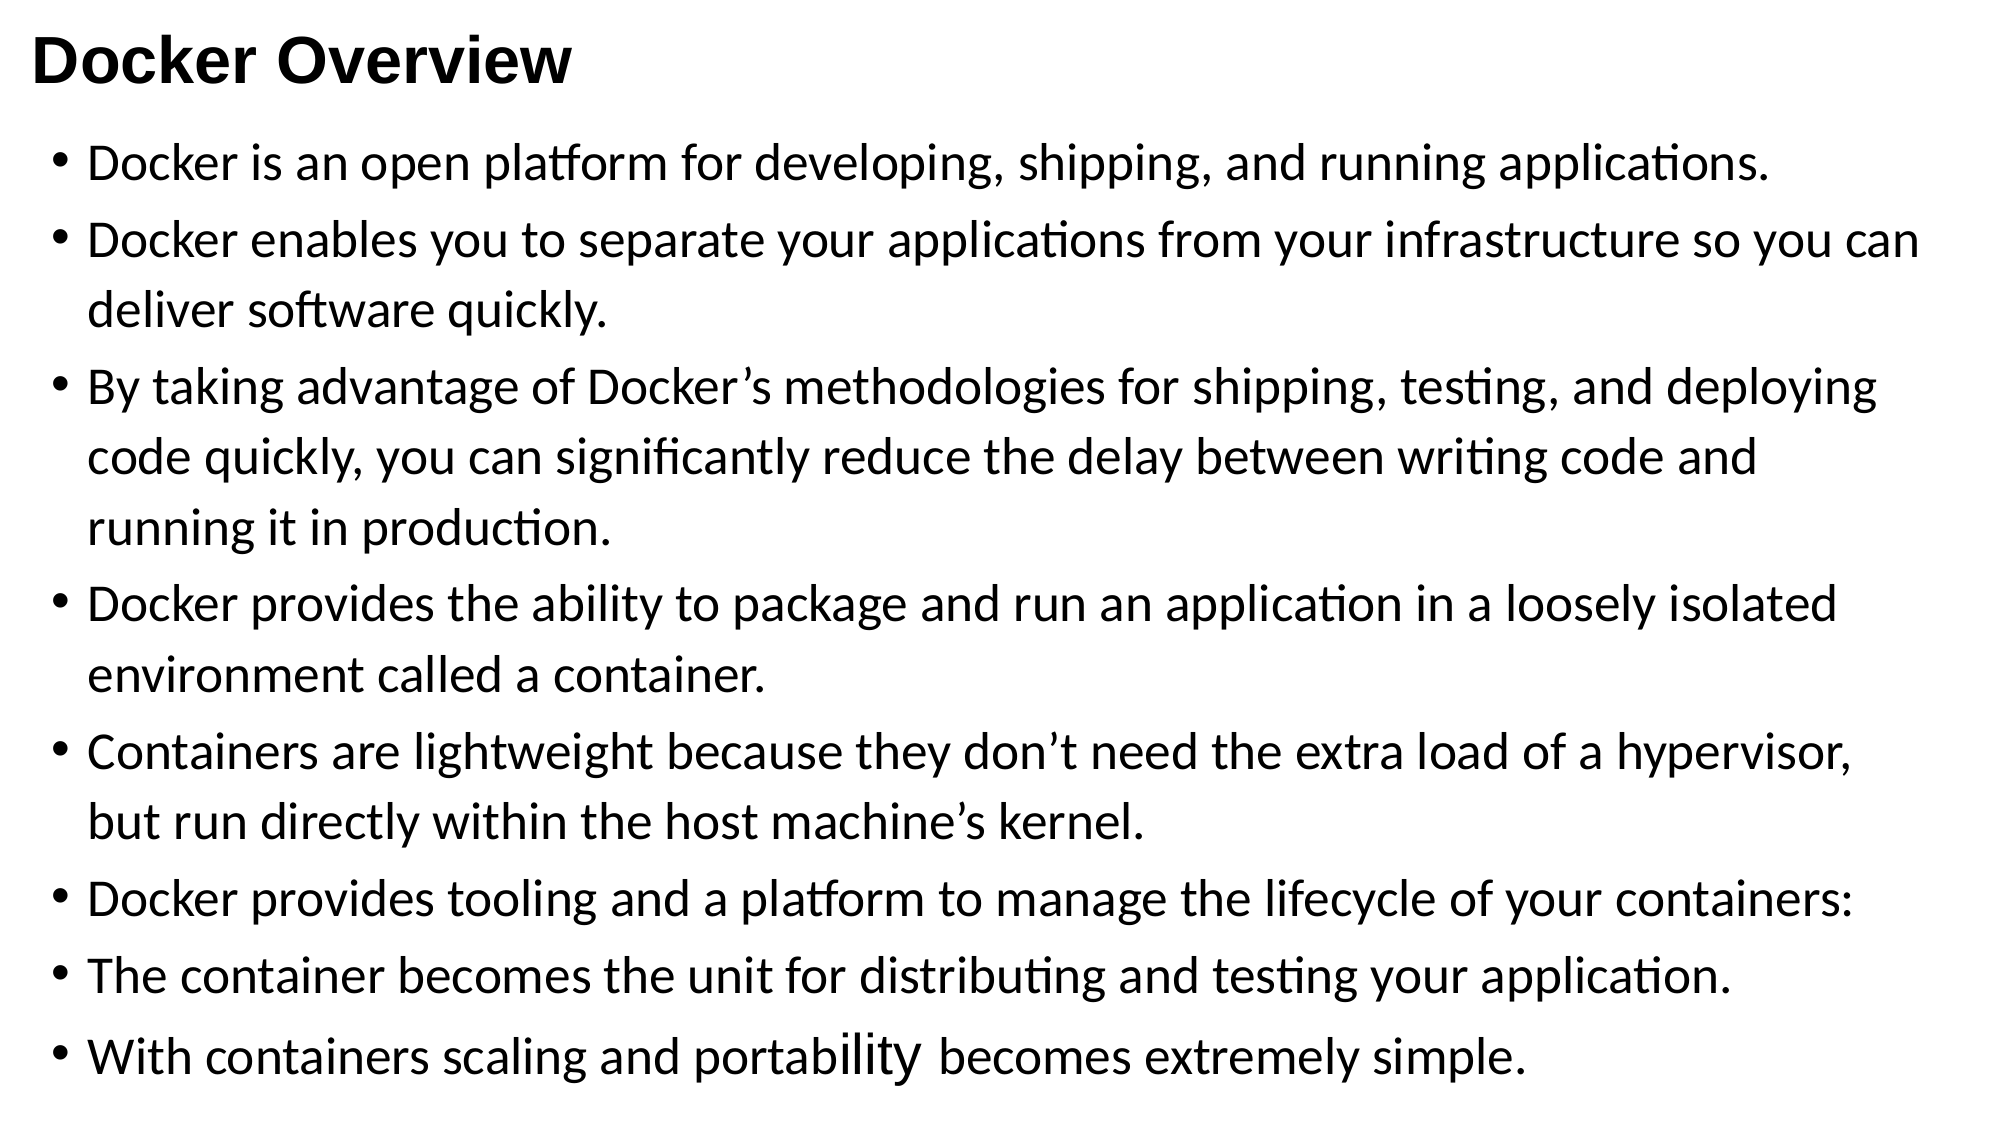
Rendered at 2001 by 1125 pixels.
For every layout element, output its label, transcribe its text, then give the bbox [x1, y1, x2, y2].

title Docker Overview [16, 13, 1742, 111]
list Docker is an open platform for developing, shipping, and running applications. Docker enables you to separate your applications from your infrastructure so you can deliver software quickly. By taking advantage of Docker’s methodologies for shipping, testing, and deploying code quickly, you can significantly reduce the delay between writing code and running it in production. Docker provides the ability to package and run an application in a loosely isolated environment called a container. Containers are lightweight because they don’t need the extra load of a hypervisor, but run directly within the host machine’s kernel. Docker provides tooling and a platform to manage the lifecycle of your containers: The container becomes the unit for distributing and testing your application. With containers scaling and portability becomes extremely simple. [36, 112, 1952, 1112]
